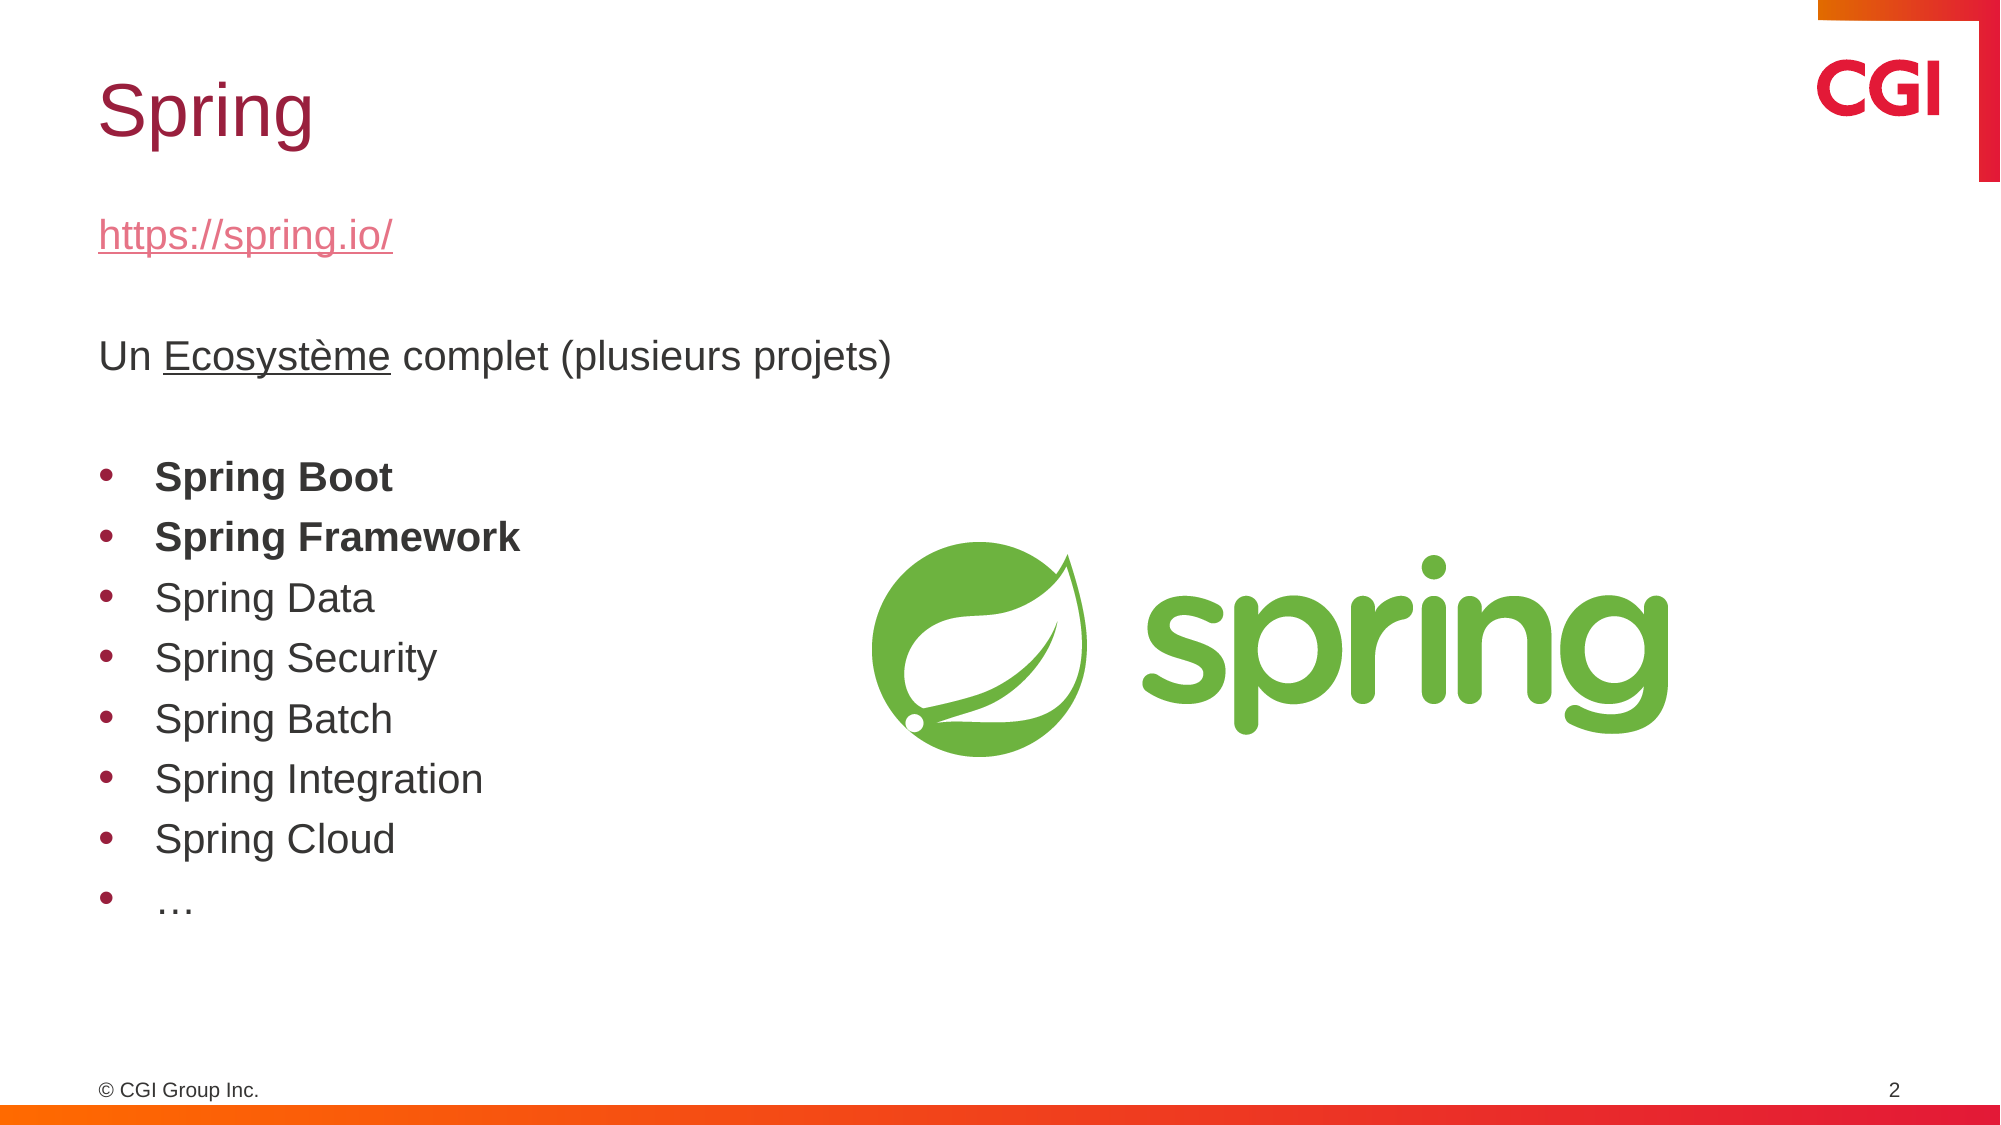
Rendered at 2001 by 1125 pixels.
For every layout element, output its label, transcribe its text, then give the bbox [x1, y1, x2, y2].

picture [869, 538, 1669, 762]
list https://spring.io/ Un Ecosystème complet (plusieurs projets) Spring Boot Spring Framework Spring Data Spring Security Spring Batch Spring Integration Spring Cloud … [98, 208, 1898, 1047]
title Spring [97, 30, 1737, 182]
slide_number 2 [1857, 1075, 1901, 1104]
